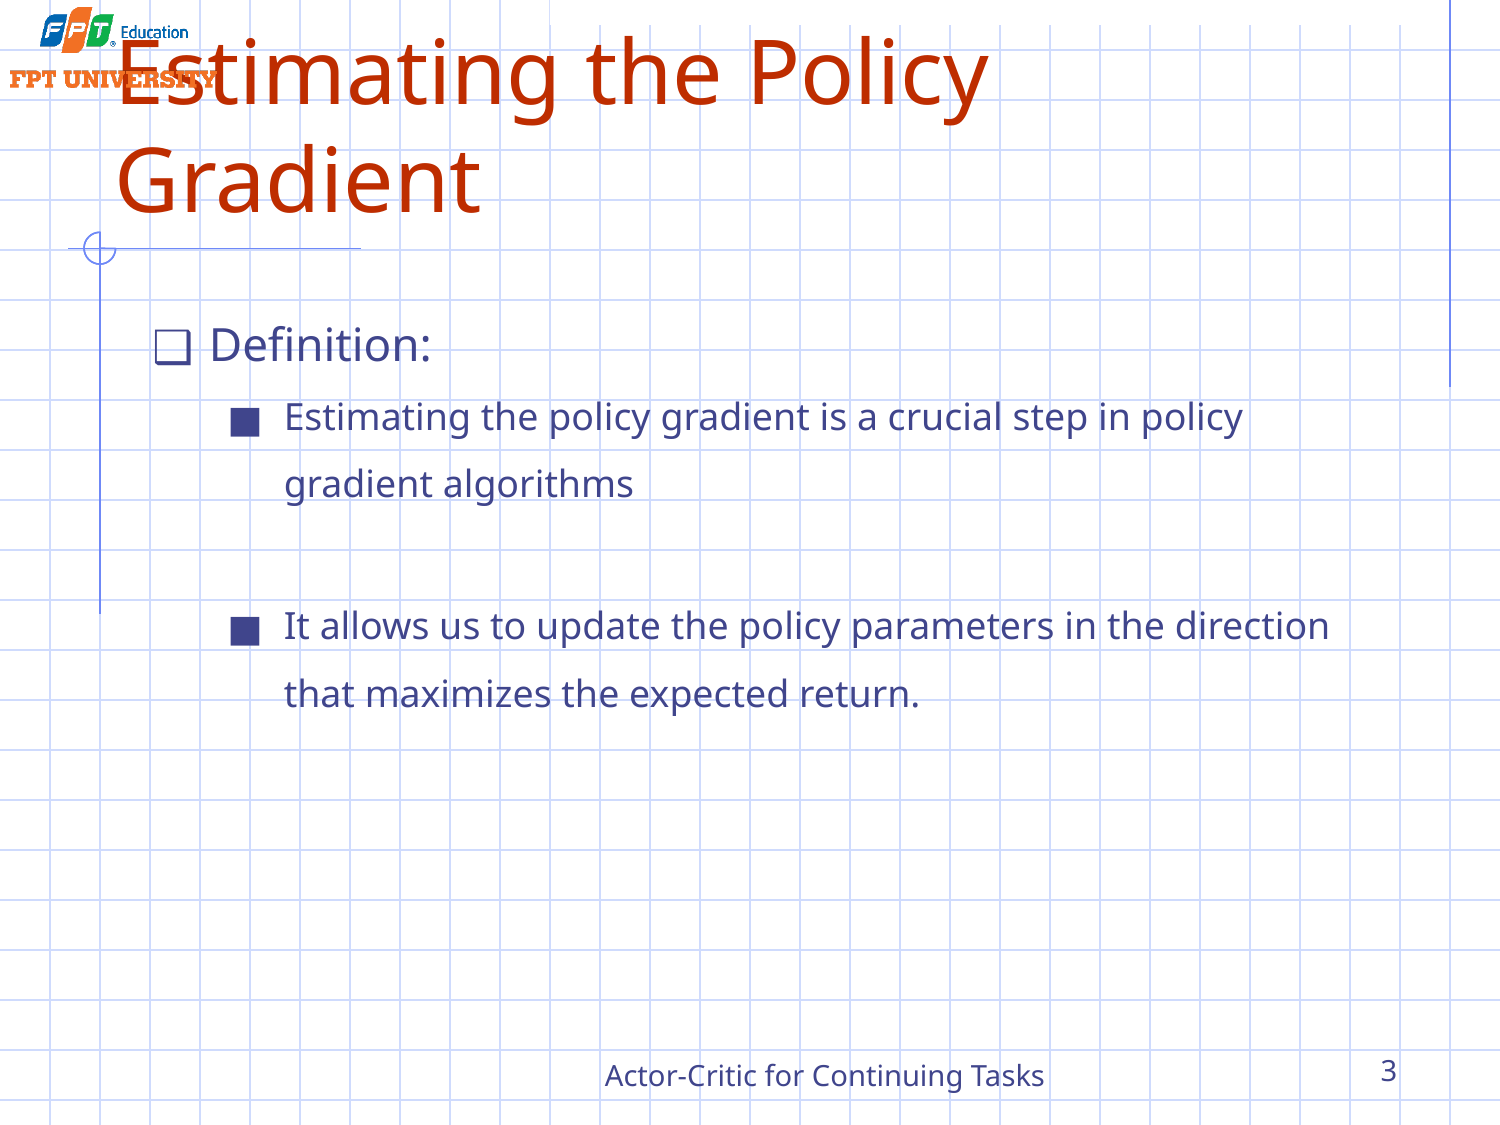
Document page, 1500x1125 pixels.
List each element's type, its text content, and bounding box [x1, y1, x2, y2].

text_box Actor-Critic for Continuing Tasks [587, 1024, 1063, 1100]
picture [10, 6, 217, 88]
list Definition: Estimating the policy gradient is a crucial step in policy gradient algorithms It allows us to update the policy parameters in the direction that maximizes the expected return. [137, 280, 1400, 988]
title Estimating the Policy Gradient [99, 50, 1375, 238]
text_box 3 [1099, 1024, 1413, 1100]
